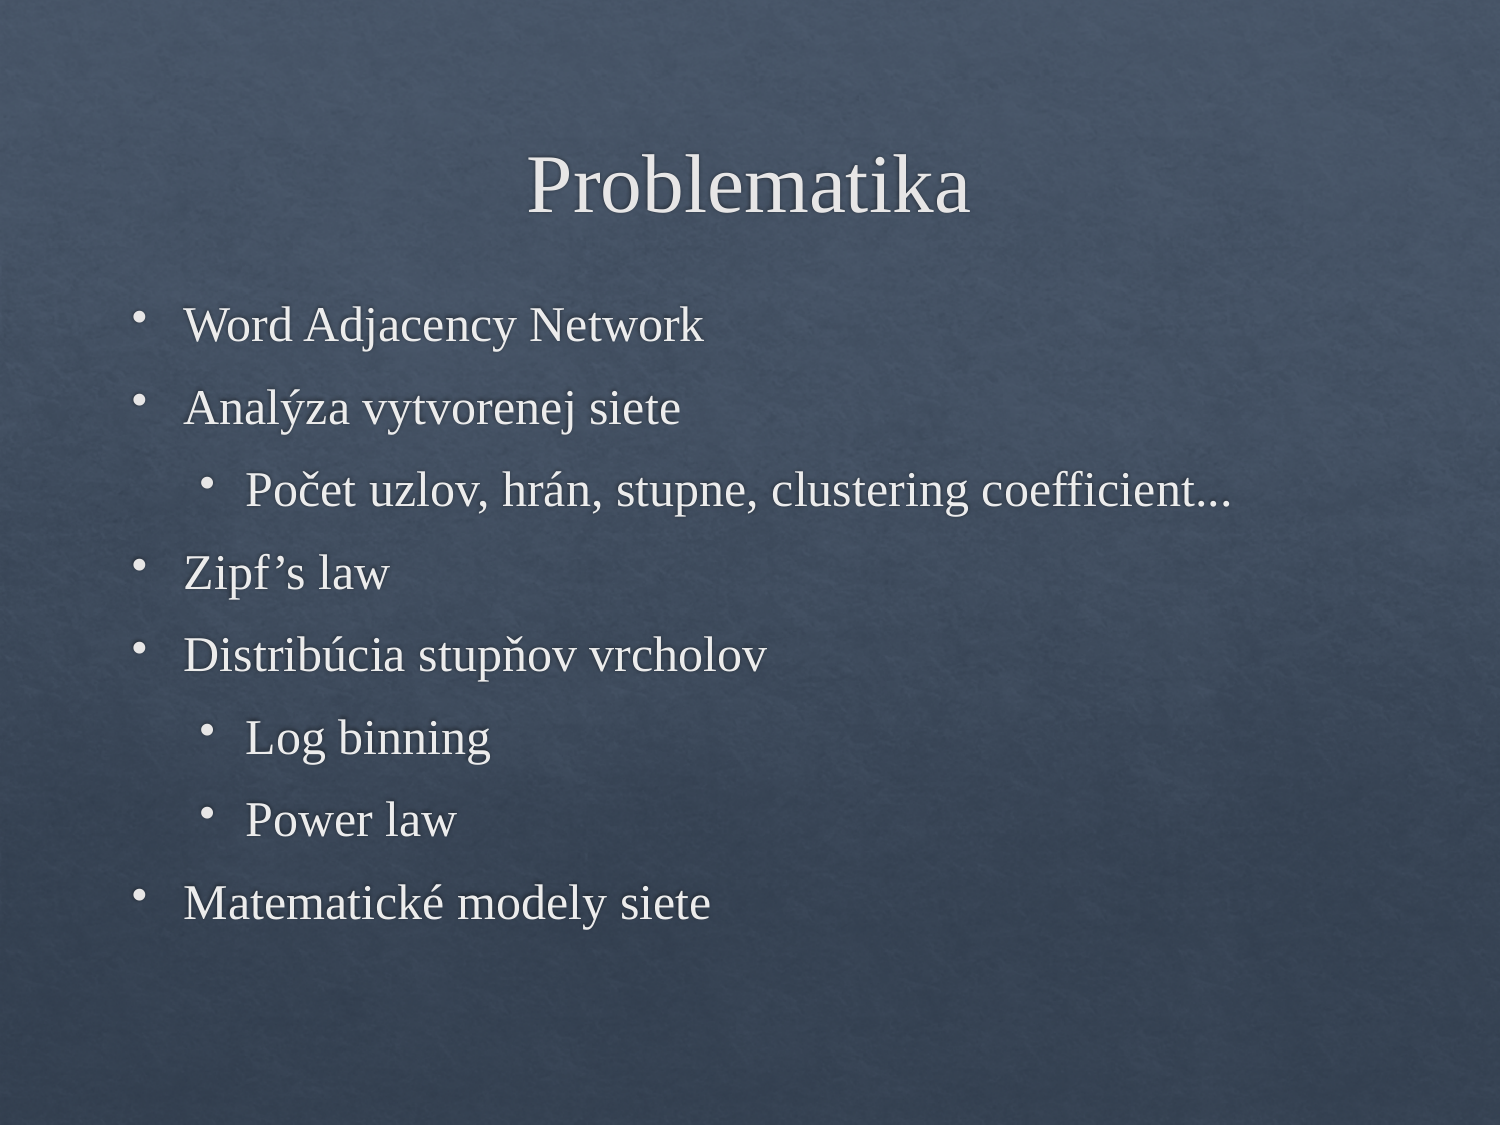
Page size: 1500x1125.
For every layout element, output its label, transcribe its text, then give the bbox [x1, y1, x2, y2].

list Word Adjacency Network Analýza vytvorenej siete Počet uzlov, hrán, stupne, clustering coefficient... Zipf’s law Distribúcia stupňov vrcholov Log binning Power law Matematické modely siete [112, 284, 1387, 950]
title Problematika [112, 99, 1387, 260]
